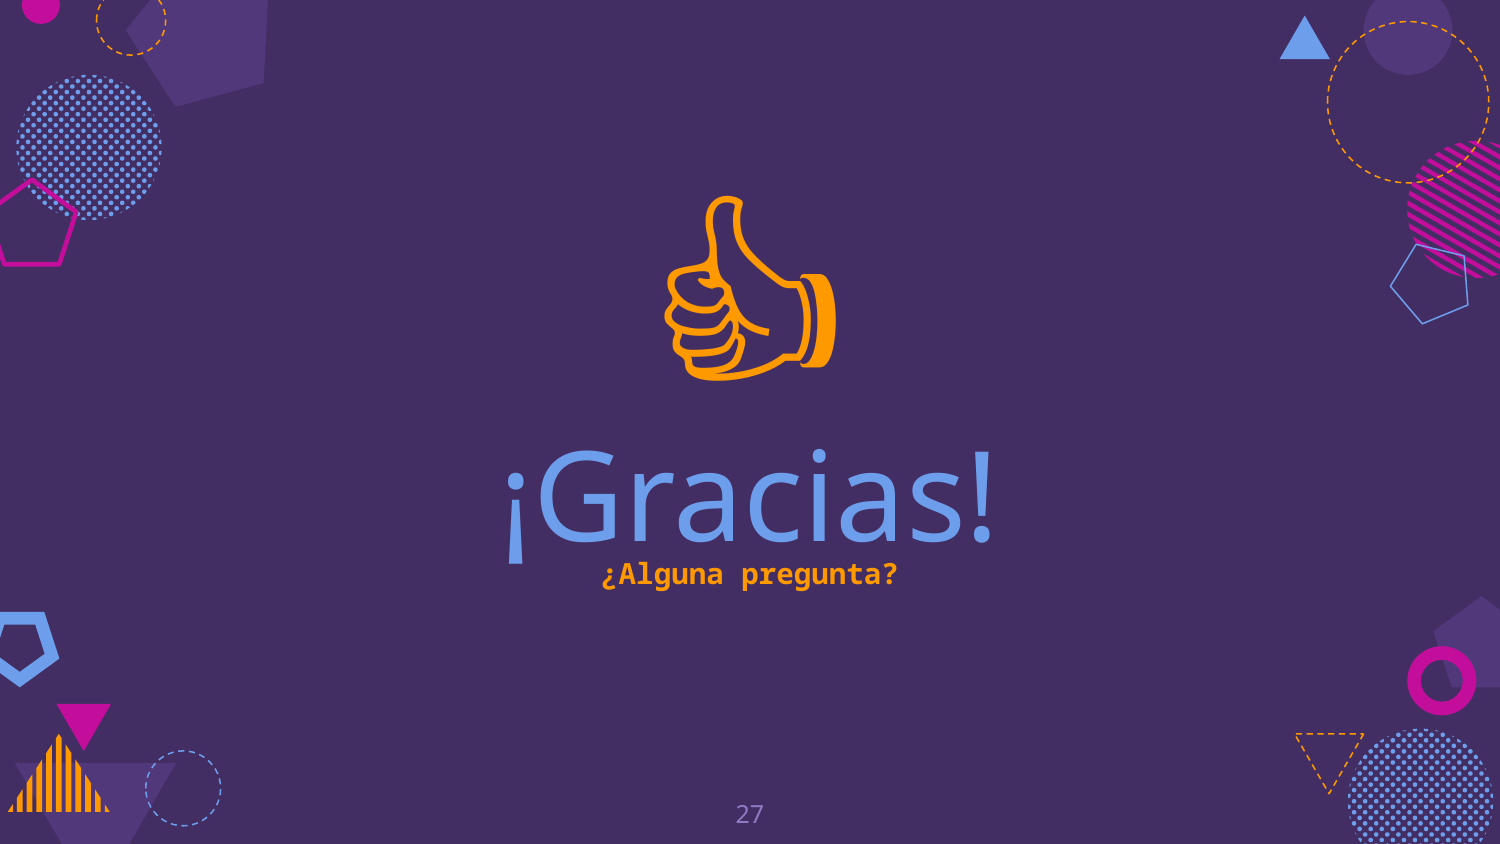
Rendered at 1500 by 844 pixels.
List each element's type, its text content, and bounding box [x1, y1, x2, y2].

slide_number 27 [705, 783, 795, 844]
subtitle ¿Alguna pregunta? [269, 540, 1231, 786]
title ¡Gracias! [269, 441, 1231, 540]
text_box 👍 [631, 190, 869, 403]
